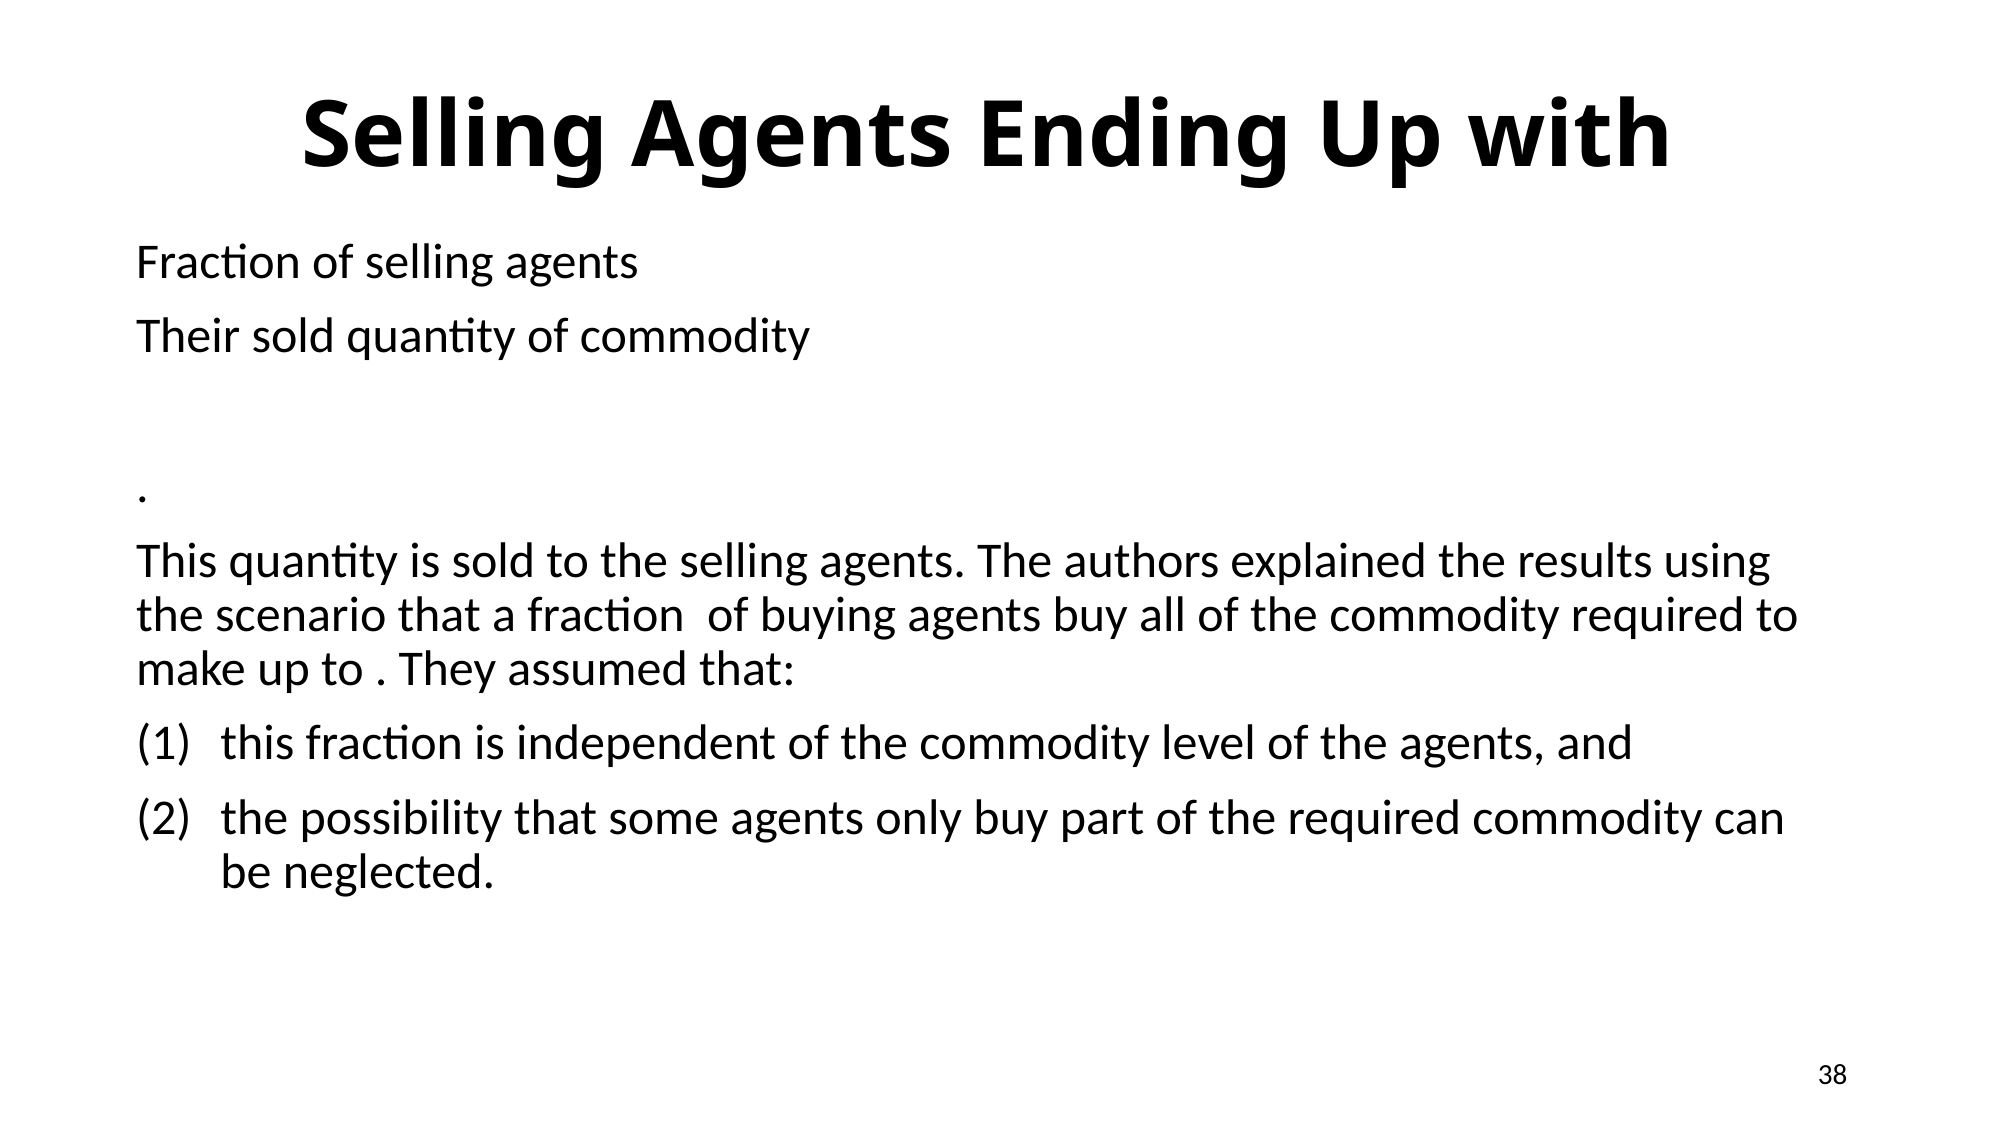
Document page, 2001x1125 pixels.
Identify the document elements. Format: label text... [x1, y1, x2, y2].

slide_number 38 [1412, 1042, 1863, 1103]
